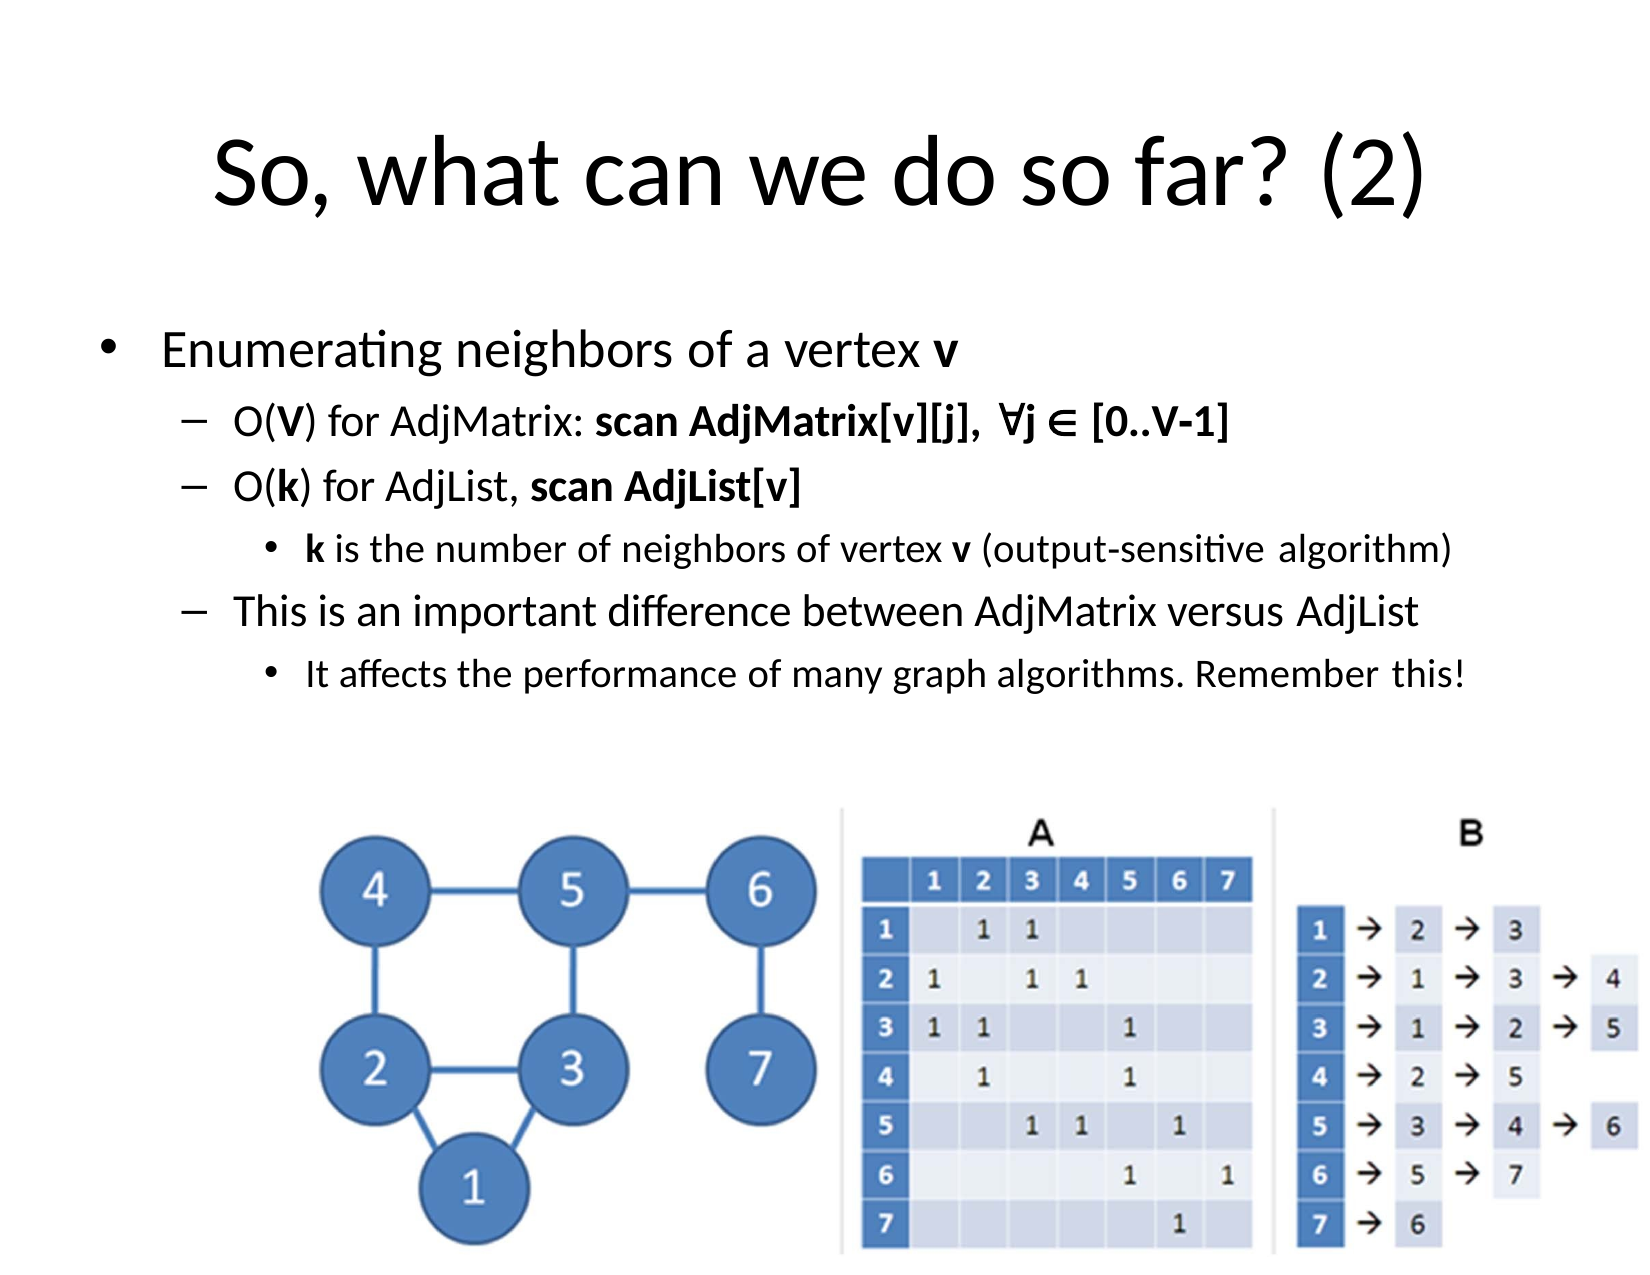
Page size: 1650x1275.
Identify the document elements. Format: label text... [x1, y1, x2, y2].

text_box [306, 805, 1650, 1257]
title So, what can we do so far? (2) [171, 55, 1479, 313]
list Enumerating neighbors of a vertex v O(V) for AdjMatrix: scan AdjMatrix[v][j], j  [0..V‐1] O(k) for AdjList, scan AdjList[v] k is the number of neighbors of vertex v (output‐sensitive algorithm) This is an important difference between AdjMatrix versus AdjList It affects the performance of many graph algorithms. Remember this! [97, 313, 1553, 1038]
